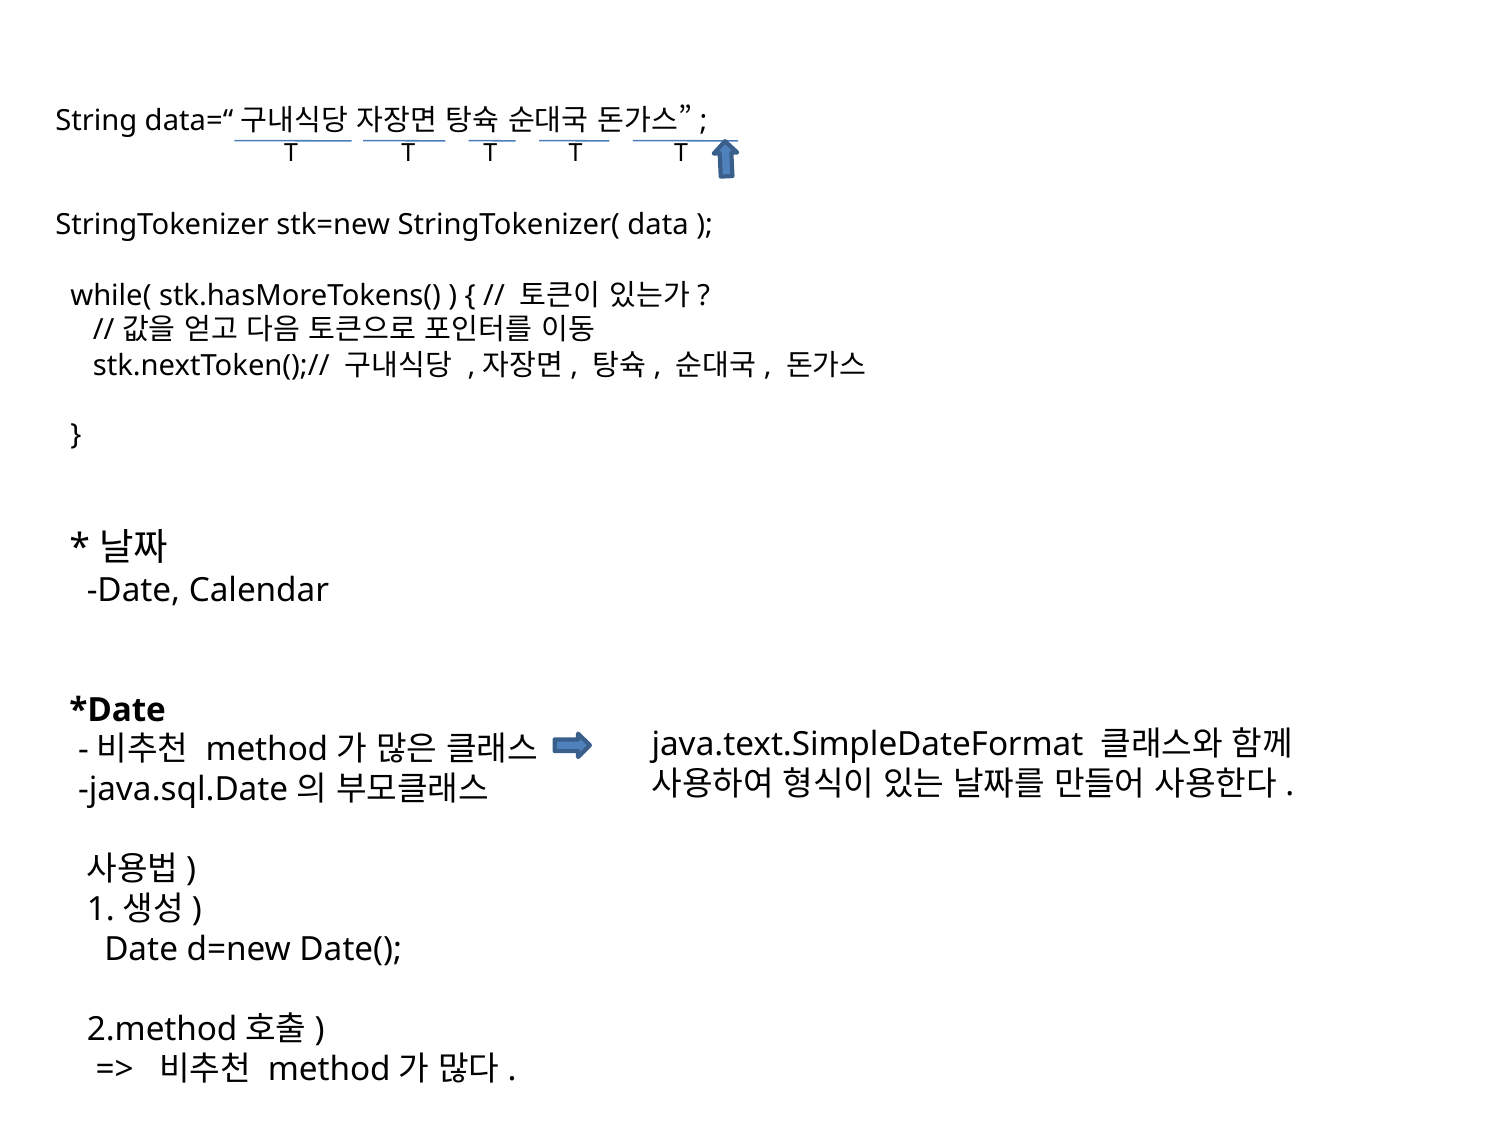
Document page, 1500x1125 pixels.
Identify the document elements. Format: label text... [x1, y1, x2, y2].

text_box T [269, 150, 314, 174]
text_box [552, 731, 592, 759]
text_box [711, 148, 740, 179]
text_box T [468, 147, 513, 174]
text_box T [386, 128, 431, 138]
text_box *날짜 -Date, Calendar *Date -비추천 method가 많은 클래스 -java.sql.Date의 부모클래스 사용법) 1.생성) Date d=new Date(); 2.method호출) => 비추천 method가 많다. [54, 515, 553, 1095]
text_box String data=“구내식당 자장면 탕슉 순대국 돈가스”; StringTokenizer stk=new StringTokenizer( data ); while( stk.hasMoreTokens() ) { // 토큰이 있는가? //값을 얻고 다음 토큰으로 포인터를 이동 stk.nextToken();// 구내식당 ,자장면, 탕슉, 순대국, 돈가스 } [40, 93, 882, 458]
text_box T [269, 128, 314, 138]
text_box T [468, 128, 513, 140]
text_box T [386, 150, 431, 174]
text_box T [659, 150, 703, 174]
text_box T [659, 128, 703, 138]
text_box java.text.SimpleDateFormat 클래스와 함께 사용하여 형식이 있는 날짜를 만들어 사용한다. [636, 714, 1319, 810]
text_box T [553, 150, 598, 174]
text_box T [553, 128, 598, 138]
